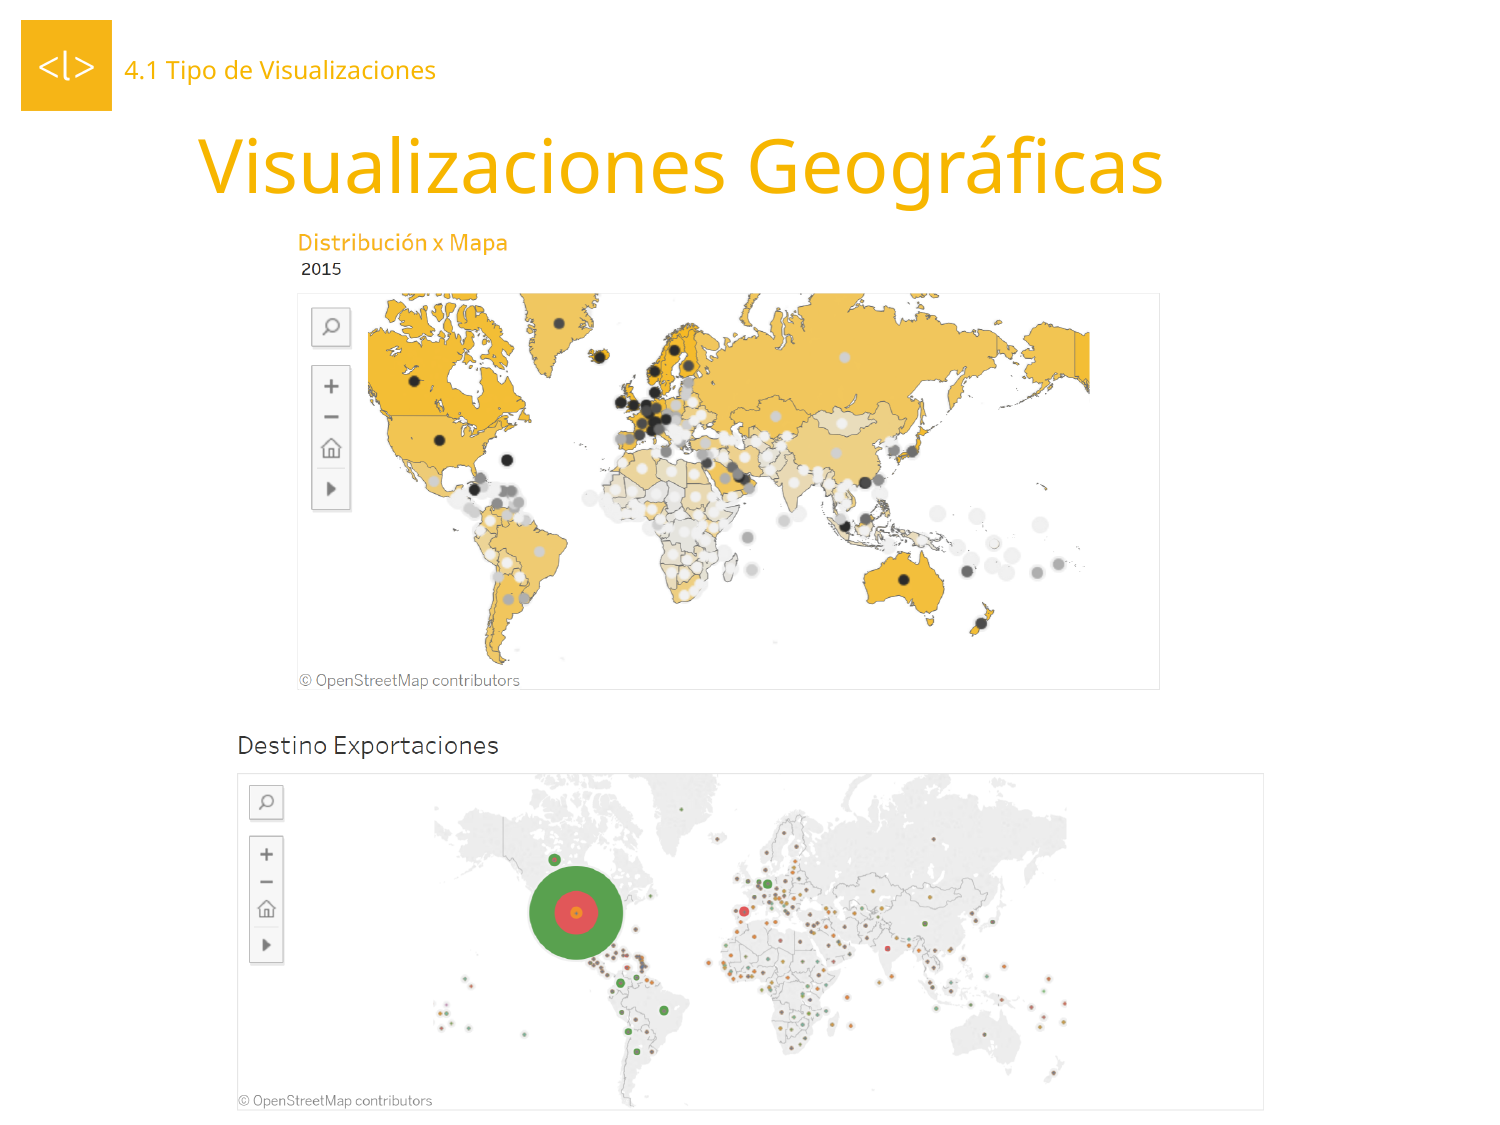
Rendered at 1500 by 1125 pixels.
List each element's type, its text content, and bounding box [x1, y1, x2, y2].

text_box Visualizaciones Geográficas [183, 110, 1350, 217]
text_box 4.1 Tipo de Visualizaciones [116, 34, 962, 105]
picture [213, 720, 1271, 1120]
picture [289, 222, 1160, 696]
picture [21, 20, 112, 111]
